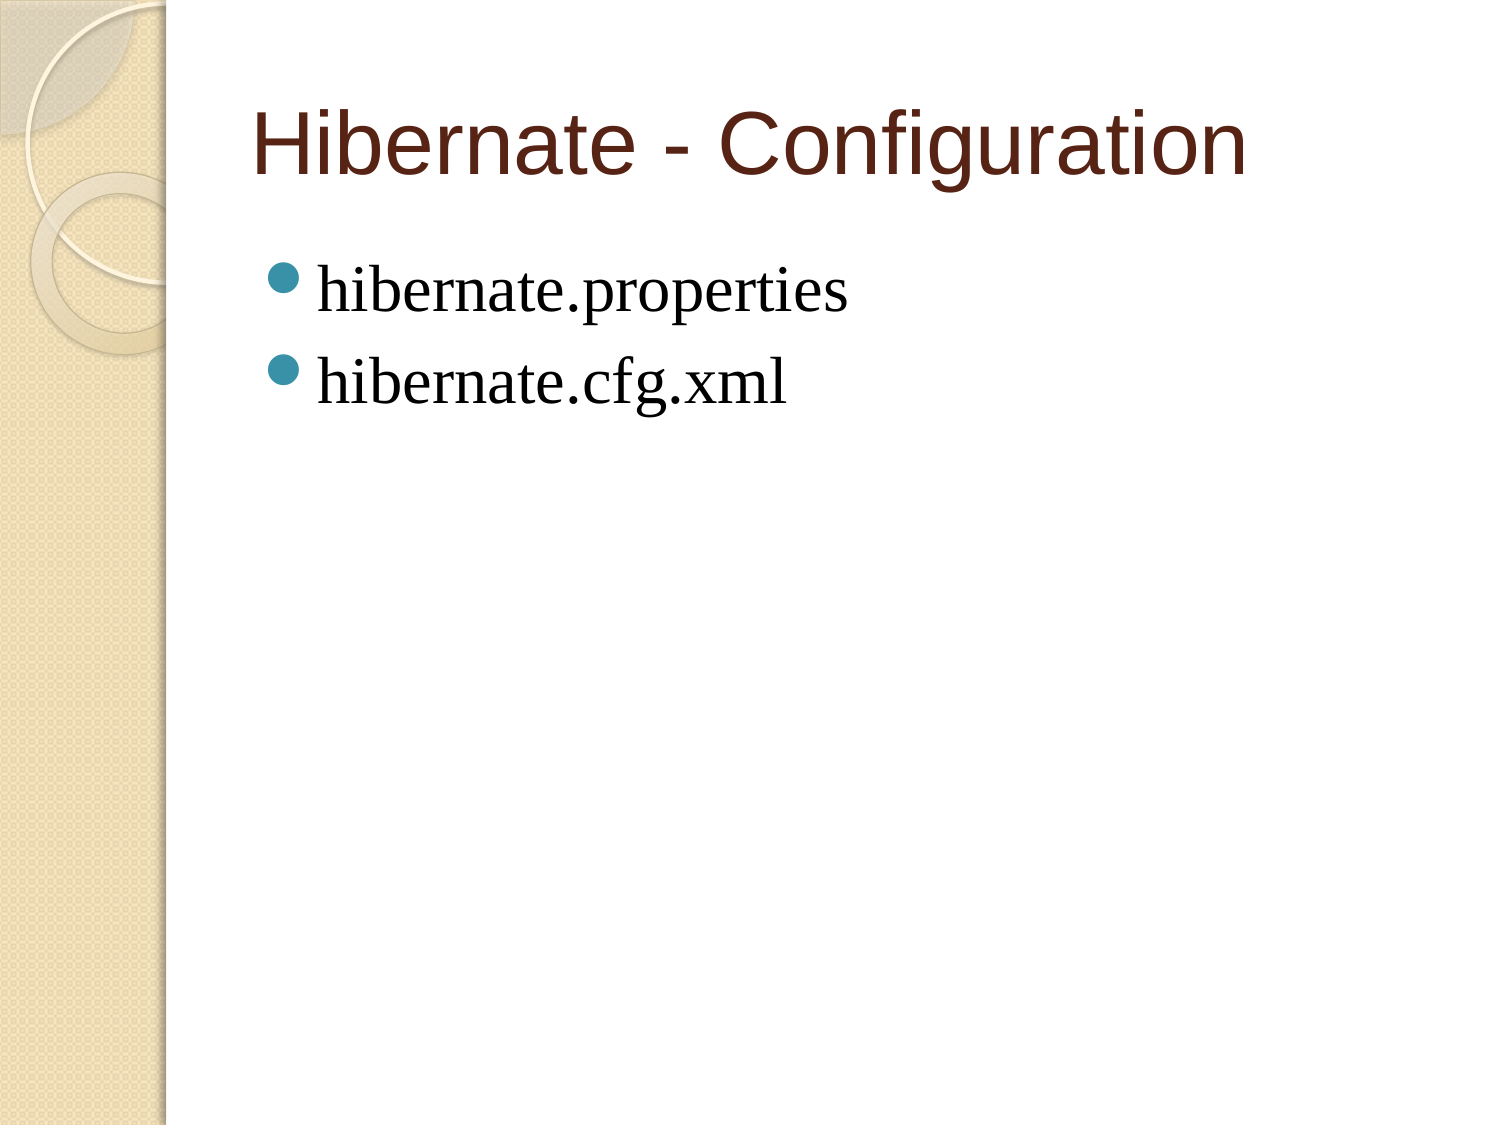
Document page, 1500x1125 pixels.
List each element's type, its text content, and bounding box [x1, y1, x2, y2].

title Hibernate - Configuration [235, 45, 1466, 233]
list hibernate.properties hibernate.cfg.xml [235, 237, 1466, 1025]
